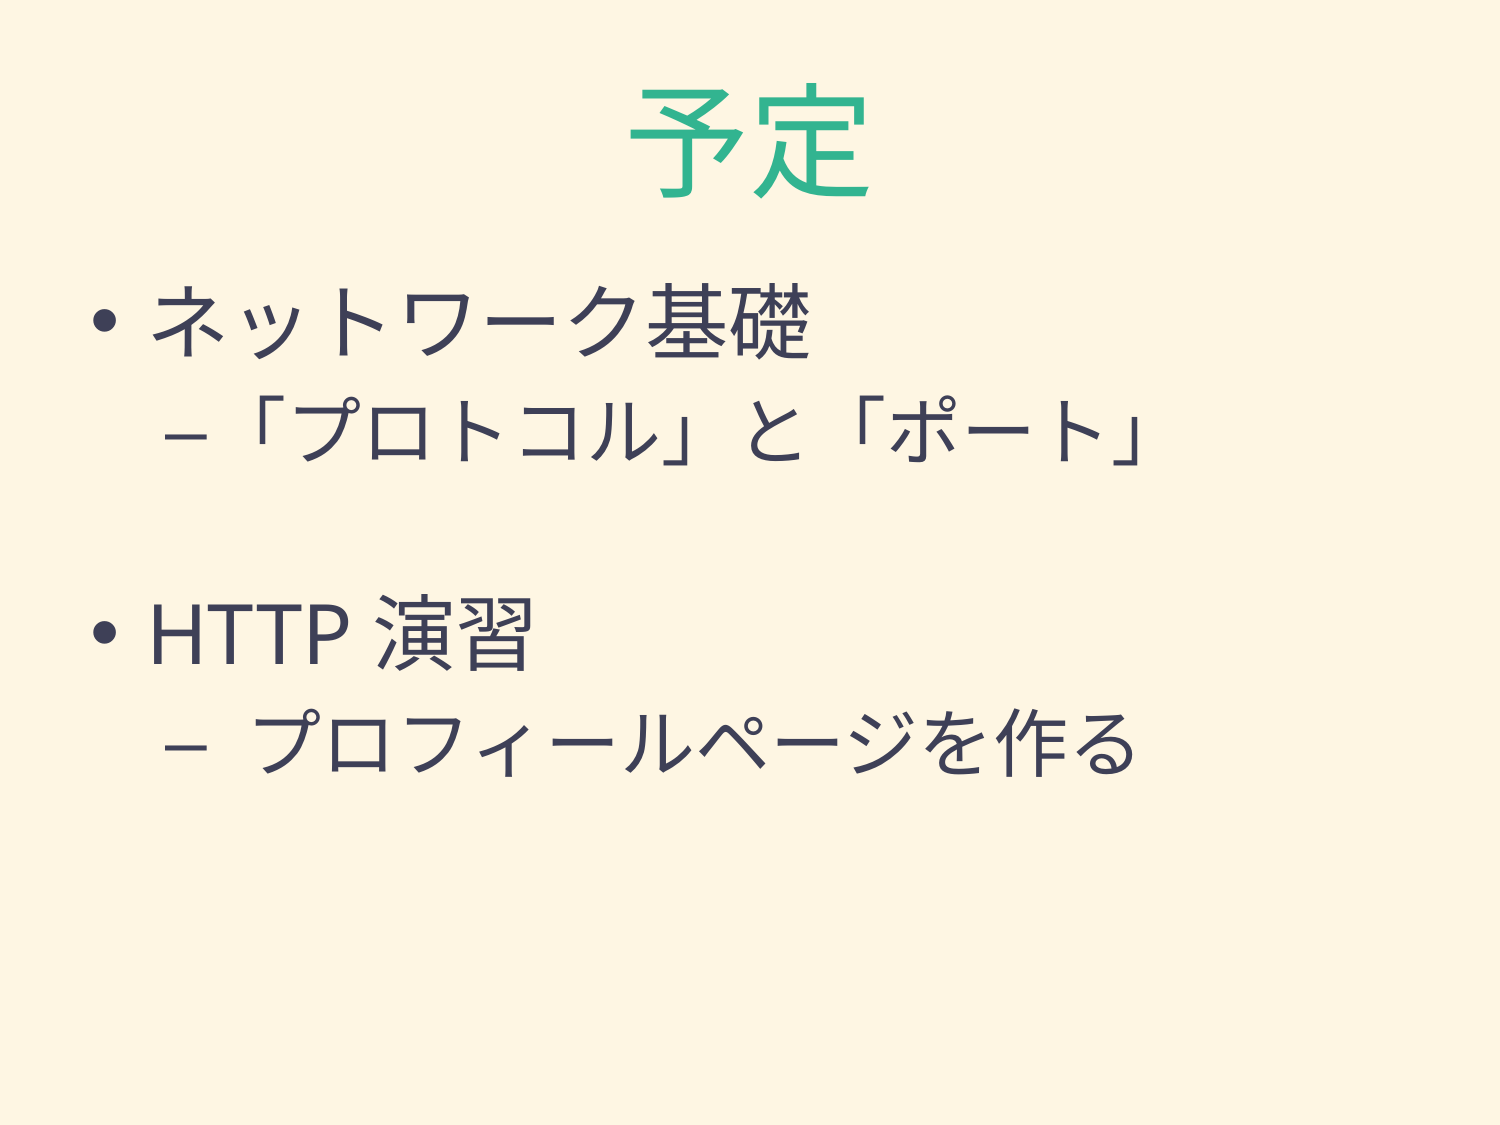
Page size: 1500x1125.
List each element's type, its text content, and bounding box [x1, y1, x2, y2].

title 予定 [75, 45, 1425, 233]
list ネットワーク基礎 「プロトコル」と「ポート」 HTTP演習 プロフィールページを作る [75, 262, 1425, 1005]
